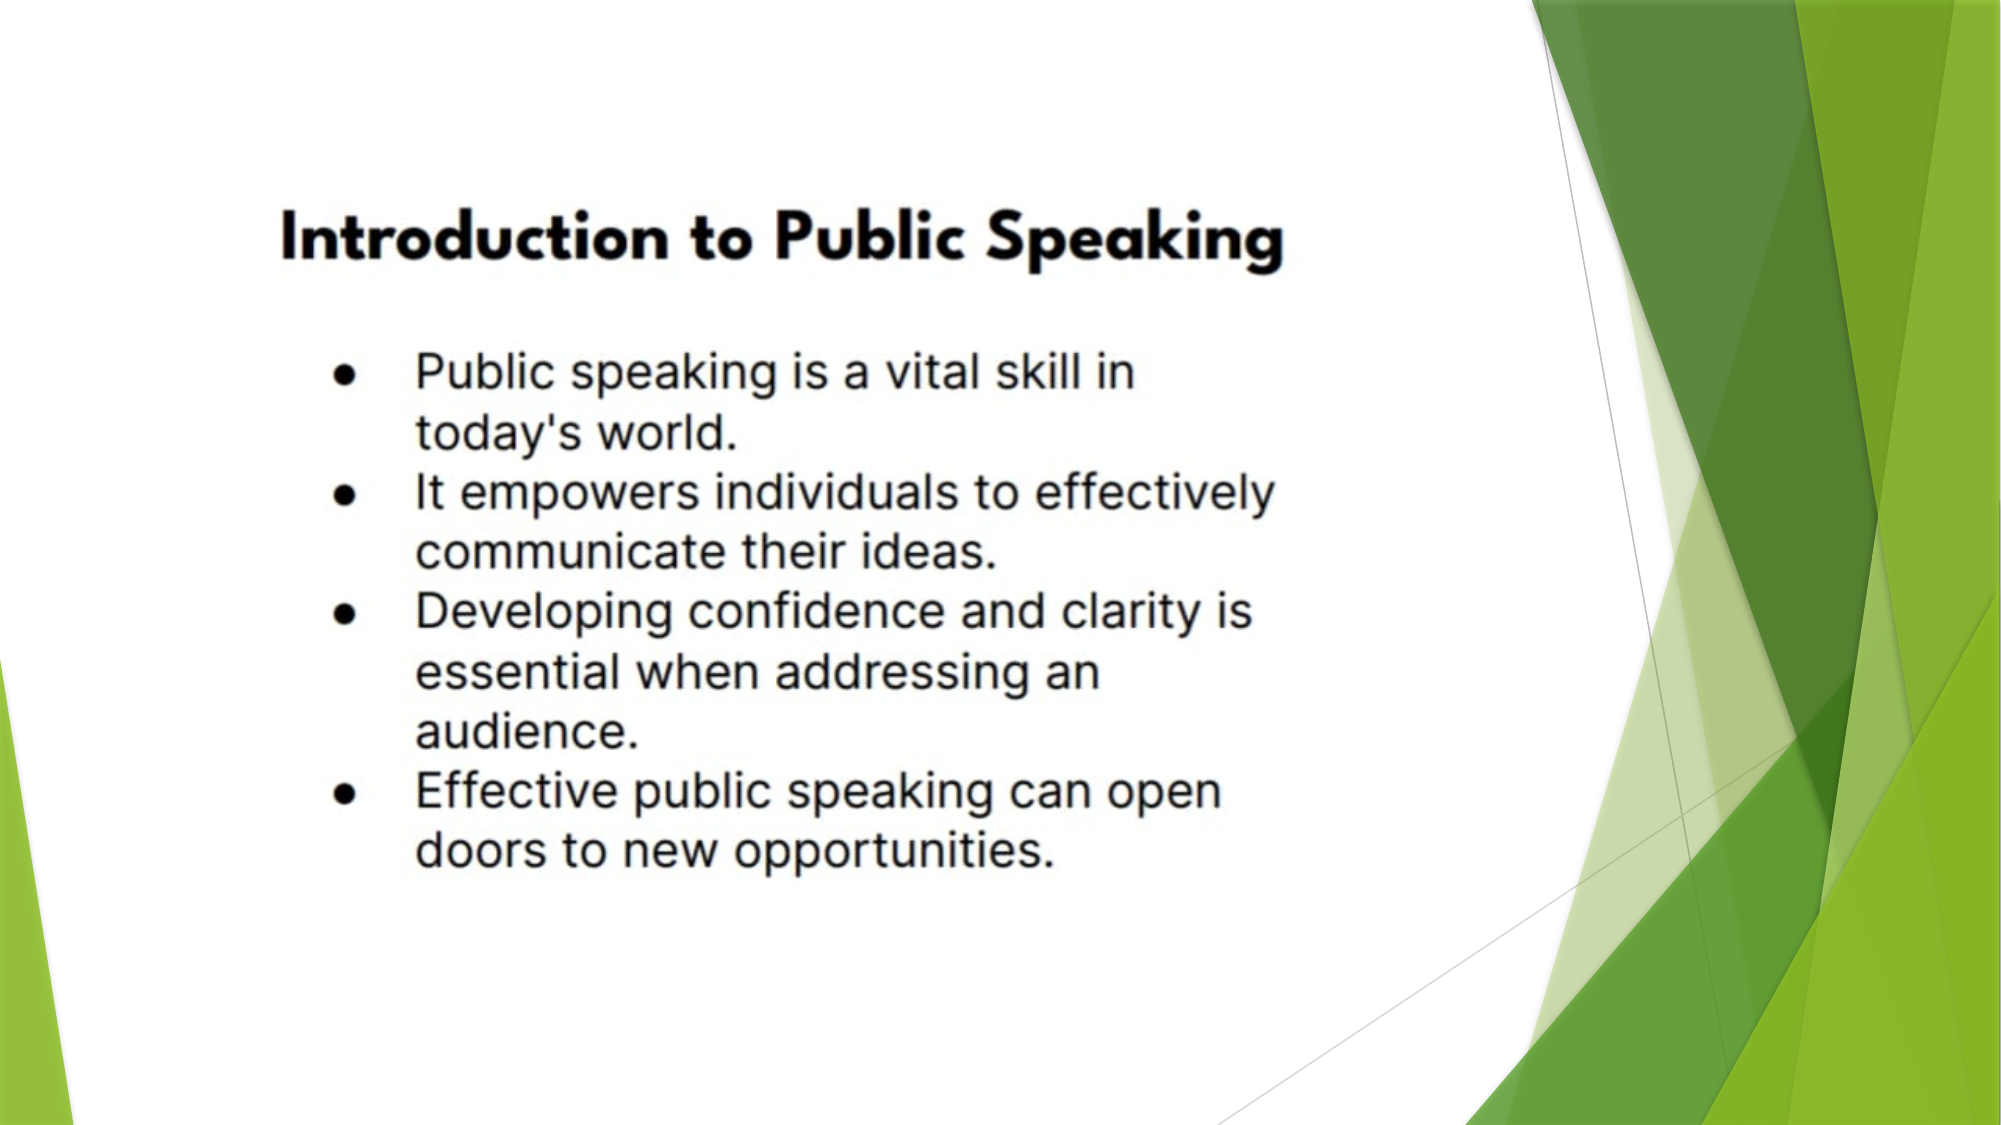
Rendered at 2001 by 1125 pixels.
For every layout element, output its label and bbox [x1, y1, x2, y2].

picture [251, 152, 1322, 973]
